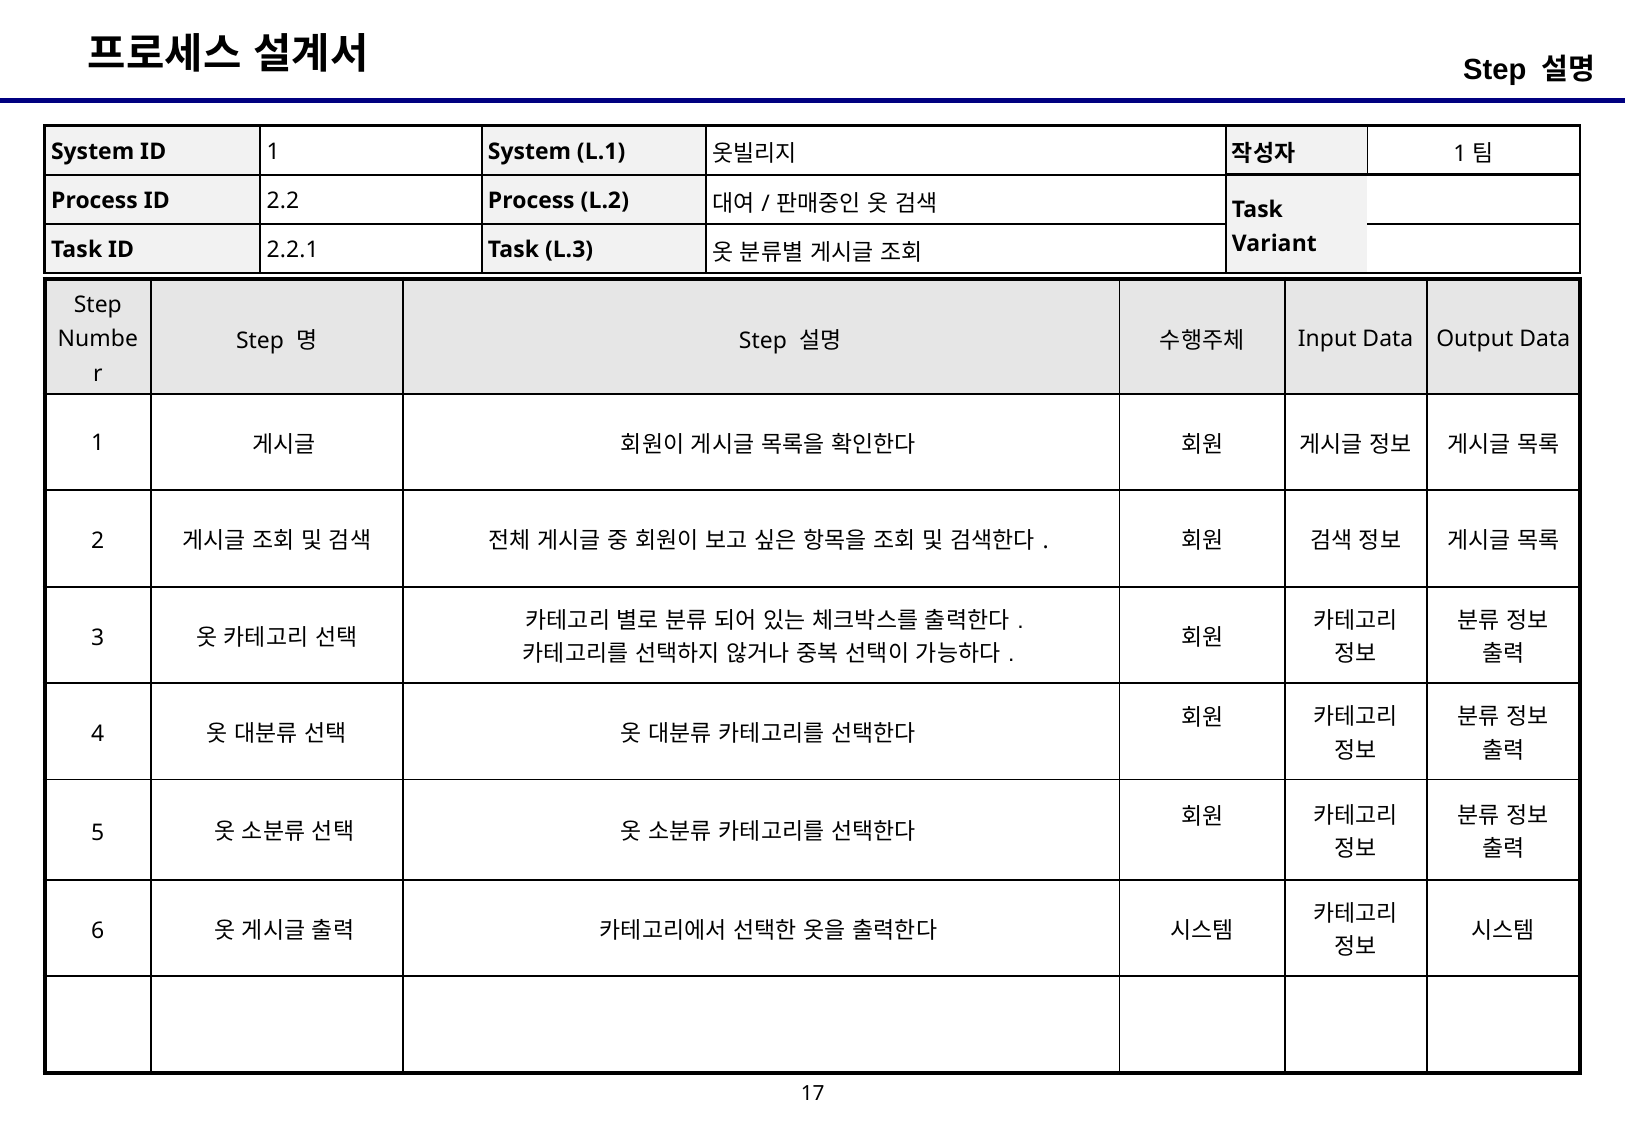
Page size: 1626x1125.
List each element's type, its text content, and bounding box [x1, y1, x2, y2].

table_cell [404, 977, 1119, 1071]
table_header 옷빌리지 [707, 127, 1225, 174]
table_cell 1 [47, 395, 150, 489]
table_cell 대여/판매중인 옷 검색 [707, 176, 1225, 223]
table_cell 4 [47, 684, 150, 779]
table_cell 회원 [1120, 588, 1284, 682]
table_cell Process (L.2) [483, 176, 705, 223]
table_cell 2 [47, 491, 150, 586]
table_header Step Number [47, 281, 150, 393]
table_cell 옷 게시글 출력 [152, 881, 402, 975]
table_cell [1428, 977, 1578, 1071]
table_cell Task ID [46, 225, 259, 272]
table_header System (L.1) [483, 127, 705, 174]
table_cell 옷 대분류 카테고리를 선택한다 [404, 684, 1119, 779]
table_cell [47, 977, 150, 1071]
table_cell 카테고리 정보 [1286, 881, 1426, 975]
table_header 1팀 [1368, 127, 1579, 173]
table_cell 검색 정보 [1286, 491, 1426, 586]
table_cell 옷 소분류 카테고리를 선택한다 [404, 780, 1119, 879]
table_cell 카테고리 정보 [1286, 588, 1426, 682]
table_header 작성자 [1227, 127, 1367, 173]
table_cell 옷 소분류 선택 [152, 780, 402, 879]
table_cell 게시글 [152, 395, 402, 489]
table_cell 회원이 게시글 목록을 확인한다 [404, 395, 1119, 489]
table_cell [1367, 176, 1579, 223]
table_cell 게시글 목록 [1428, 395, 1578, 489]
table_cell 분류 정보 출력 [1428, 588, 1578, 682]
table_cell 회원 [1120, 395, 1284, 489]
table_cell 전체 게시글 중 회원이 보고 싶은 항목을 조회 및 검색한다. [404, 491, 1119, 586]
table_cell 3 [47, 588, 150, 682]
table_cell 시스템 [1120, 881, 1284, 975]
table_cell 회원 [1120, 491, 1284, 586]
table_cell 카테고리 정보 [1286, 780, 1426, 879]
table_header Input Data [1286, 281, 1426, 393]
table_cell 2.2.1 [261, 225, 481, 272]
table_cell 게시글 목록 [1428, 491, 1578, 586]
table_cell 게시글 정보 [1286, 395, 1426, 489]
table_header 수행주체 [1120, 281, 1284, 393]
table_header Step 설명 [404, 281, 1119, 393]
table_cell 옷 분류별 게시글 조회 [707, 225, 1225, 272]
table_cell 회원 [1120, 780, 1284, 879]
table_cell 5 [47, 780, 150, 879]
table_cell Process ID [46, 176, 259, 223]
table_header Step 명 [152, 281, 402, 393]
table_cell 옷 대분류 선택 [152, 684, 402, 779]
table_cell 카테고리 정보 [1286, 684, 1426, 779]
table_header 1 [261, 127, 481, 174]
table_header System ID [46, 127, 259, 174]
table_cell Task Variant [1227, 176, 1367, 272]
table_cell 옷 카테고리 선택 [152, 588, 402, 682]
table_cell 카테고리 별로 분류 되어 있는 체크박스를 출력한다. 카테고리를 선택하지 않거나 중복 선택이 가능하다. [404, 588, 1119, 682]
table_cell [1286, 977, 1426, 1071]
table_cell [1120, 977, 1284, 1071]
table_cell [1367, 225, 1579, 272]
table_cell 회원 [1120, 684, 1284, 779]
list Step 설명 [1107, 42, 1604, 102]
table_cell 6 [47, 881, 150, 975]
table_cell [152, 977, 402, 1071]
table_cell 게시글 조회 및 검색 [152, 491, 402, 586]
table_cell 시스템 [1428, 881, 1578, 975]
table_cell 카테고리에서 선택한 옷을 출력한다 [404, 881, 1119, 975]
table_cell 분류 정보 출력 [1428, 780, 1578, 879]
table_cell 2.2 [261, 176, 481, 223]
table_cell Task (L.3) [483, 225, 705, 272]
table_header Output Data [1428, 281, 1578, 393]
table_cell 분류 정보 출력 [1428, 684, 1578, 779]
